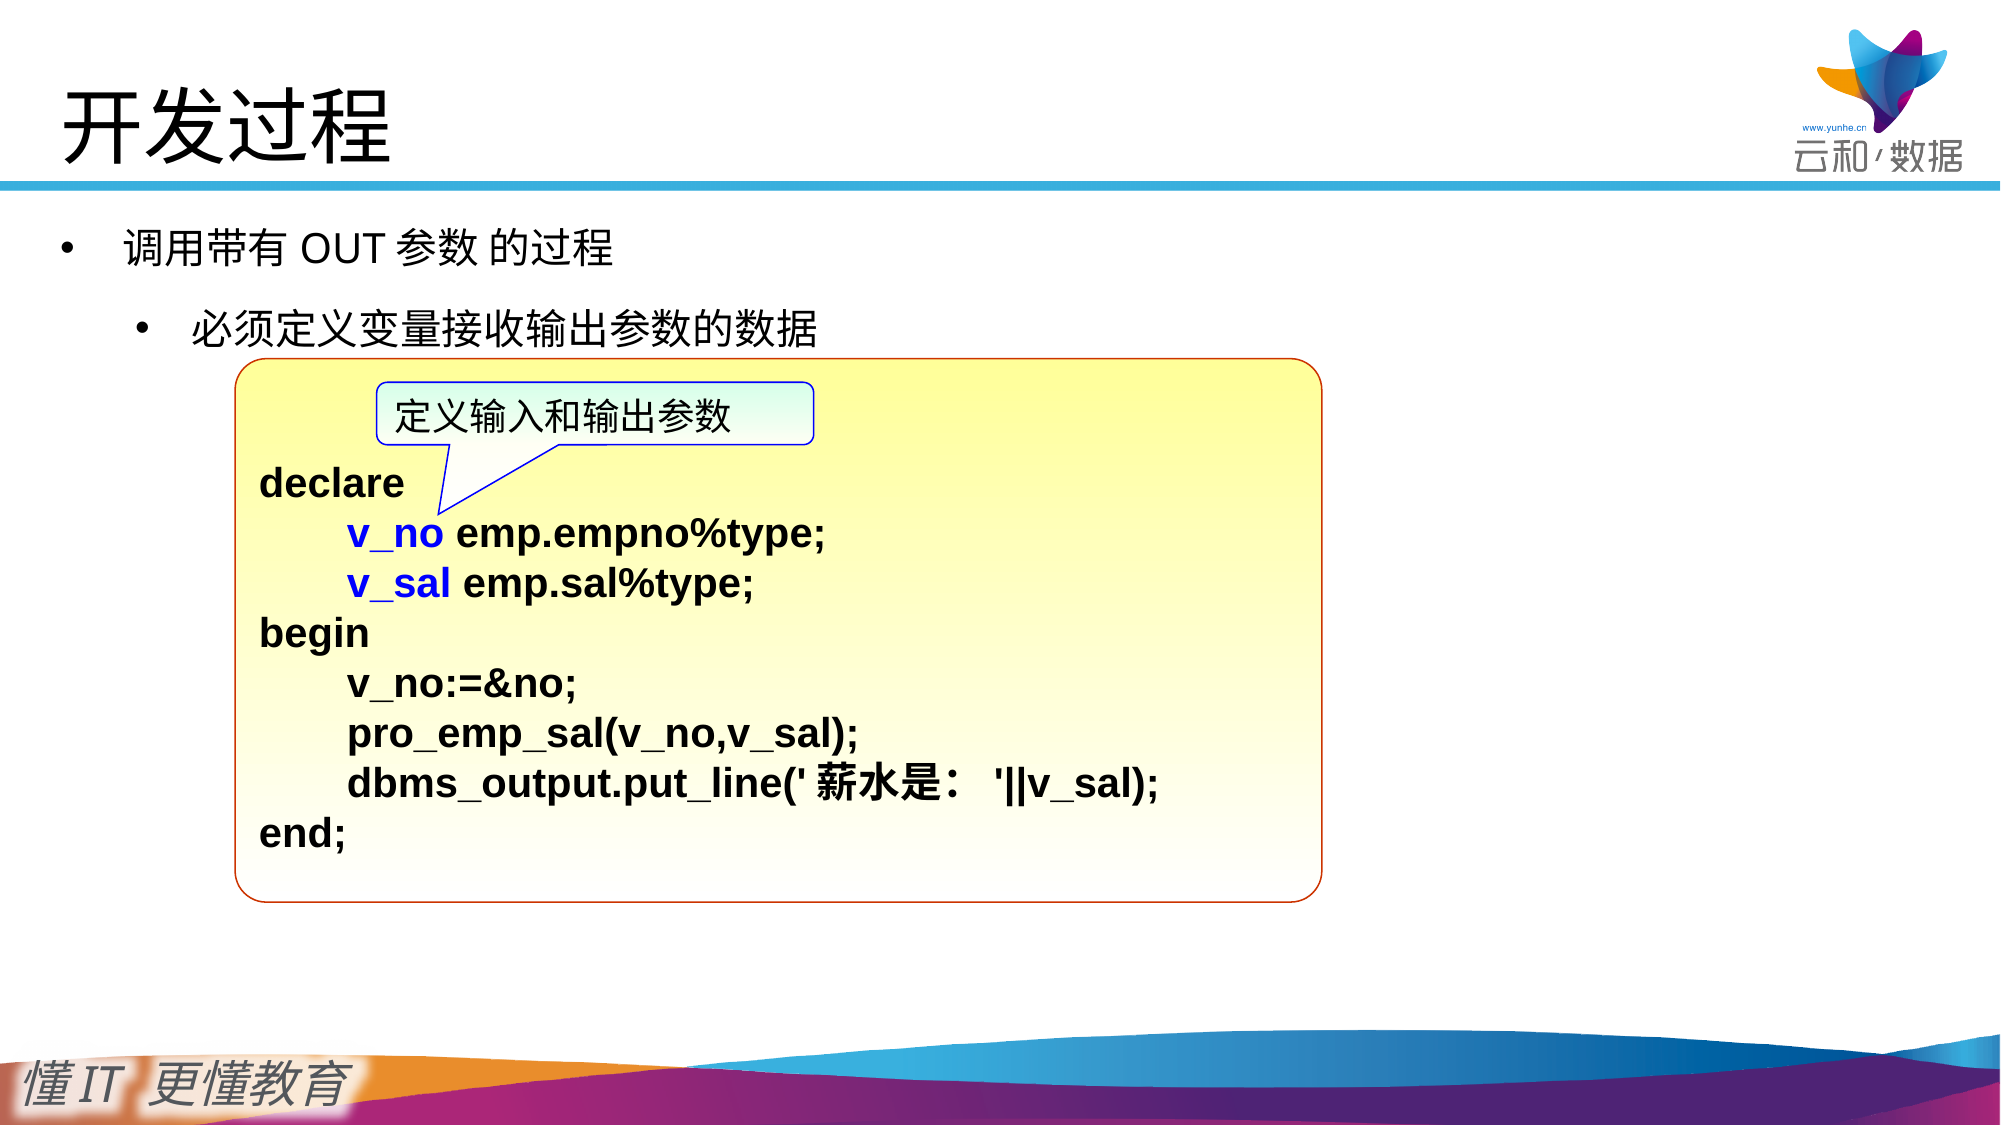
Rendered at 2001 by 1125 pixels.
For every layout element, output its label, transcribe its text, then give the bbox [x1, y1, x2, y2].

text_box 定义输入和输出参数 [376, 382, 814, 515]
text_box declare v_no emp.empno%type; v_sal emp.sal%type; begin v_no:=&no; pro_emp_sal(v_no,v_sal); dbms_output.put_line('薪水是：'||v_sal); end; [235, 358, 1322, 903]
picture [1785, 18, 1974, 182]
list 调用带有OUT参数 的过程 必须定义变量接收输出参数的数据 [45, 194, 1259, 523]
title 开发过程 [45, 34, 1228, 194]
picture [0, 980, 2001, 1125]
